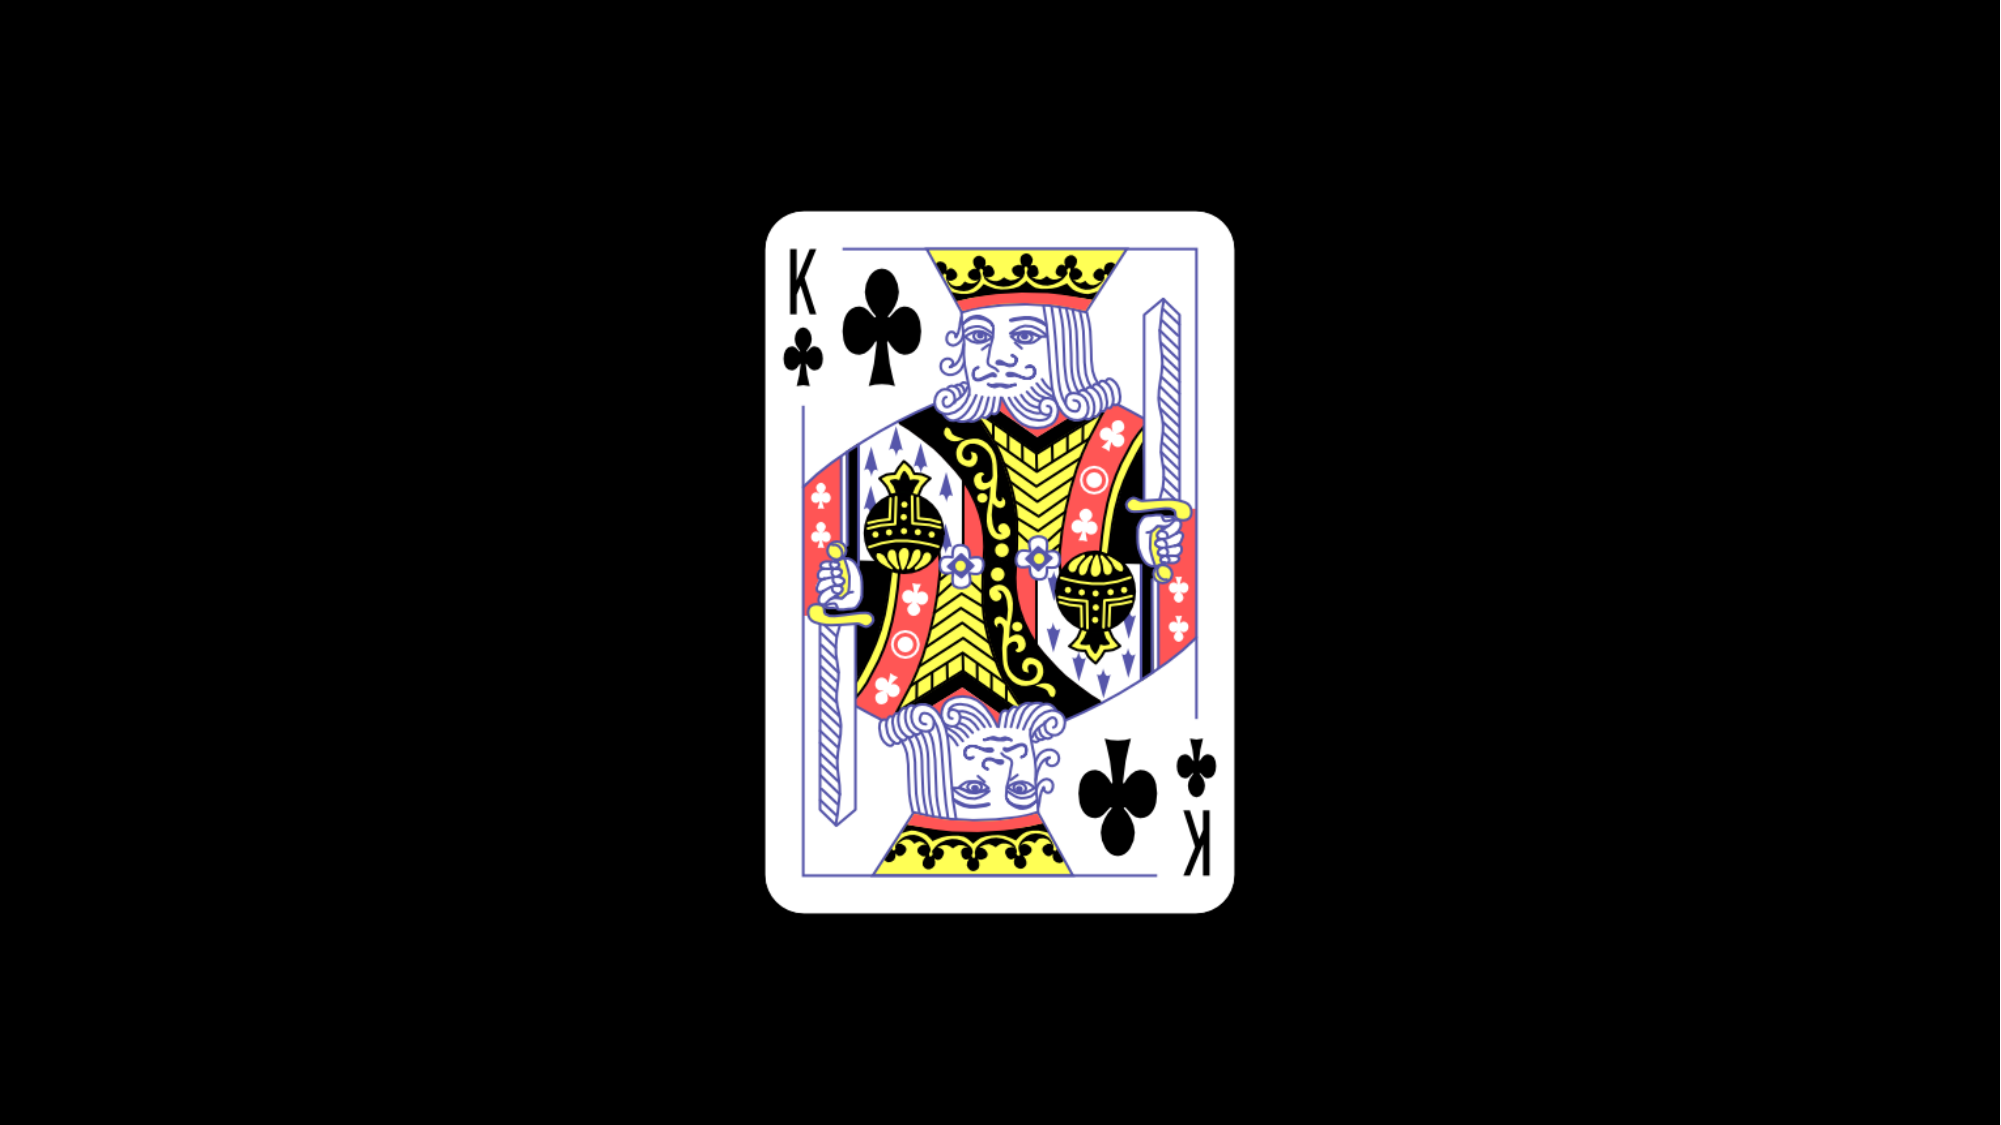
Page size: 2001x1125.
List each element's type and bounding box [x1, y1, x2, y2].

picture [762, 207, 1238, 918]
